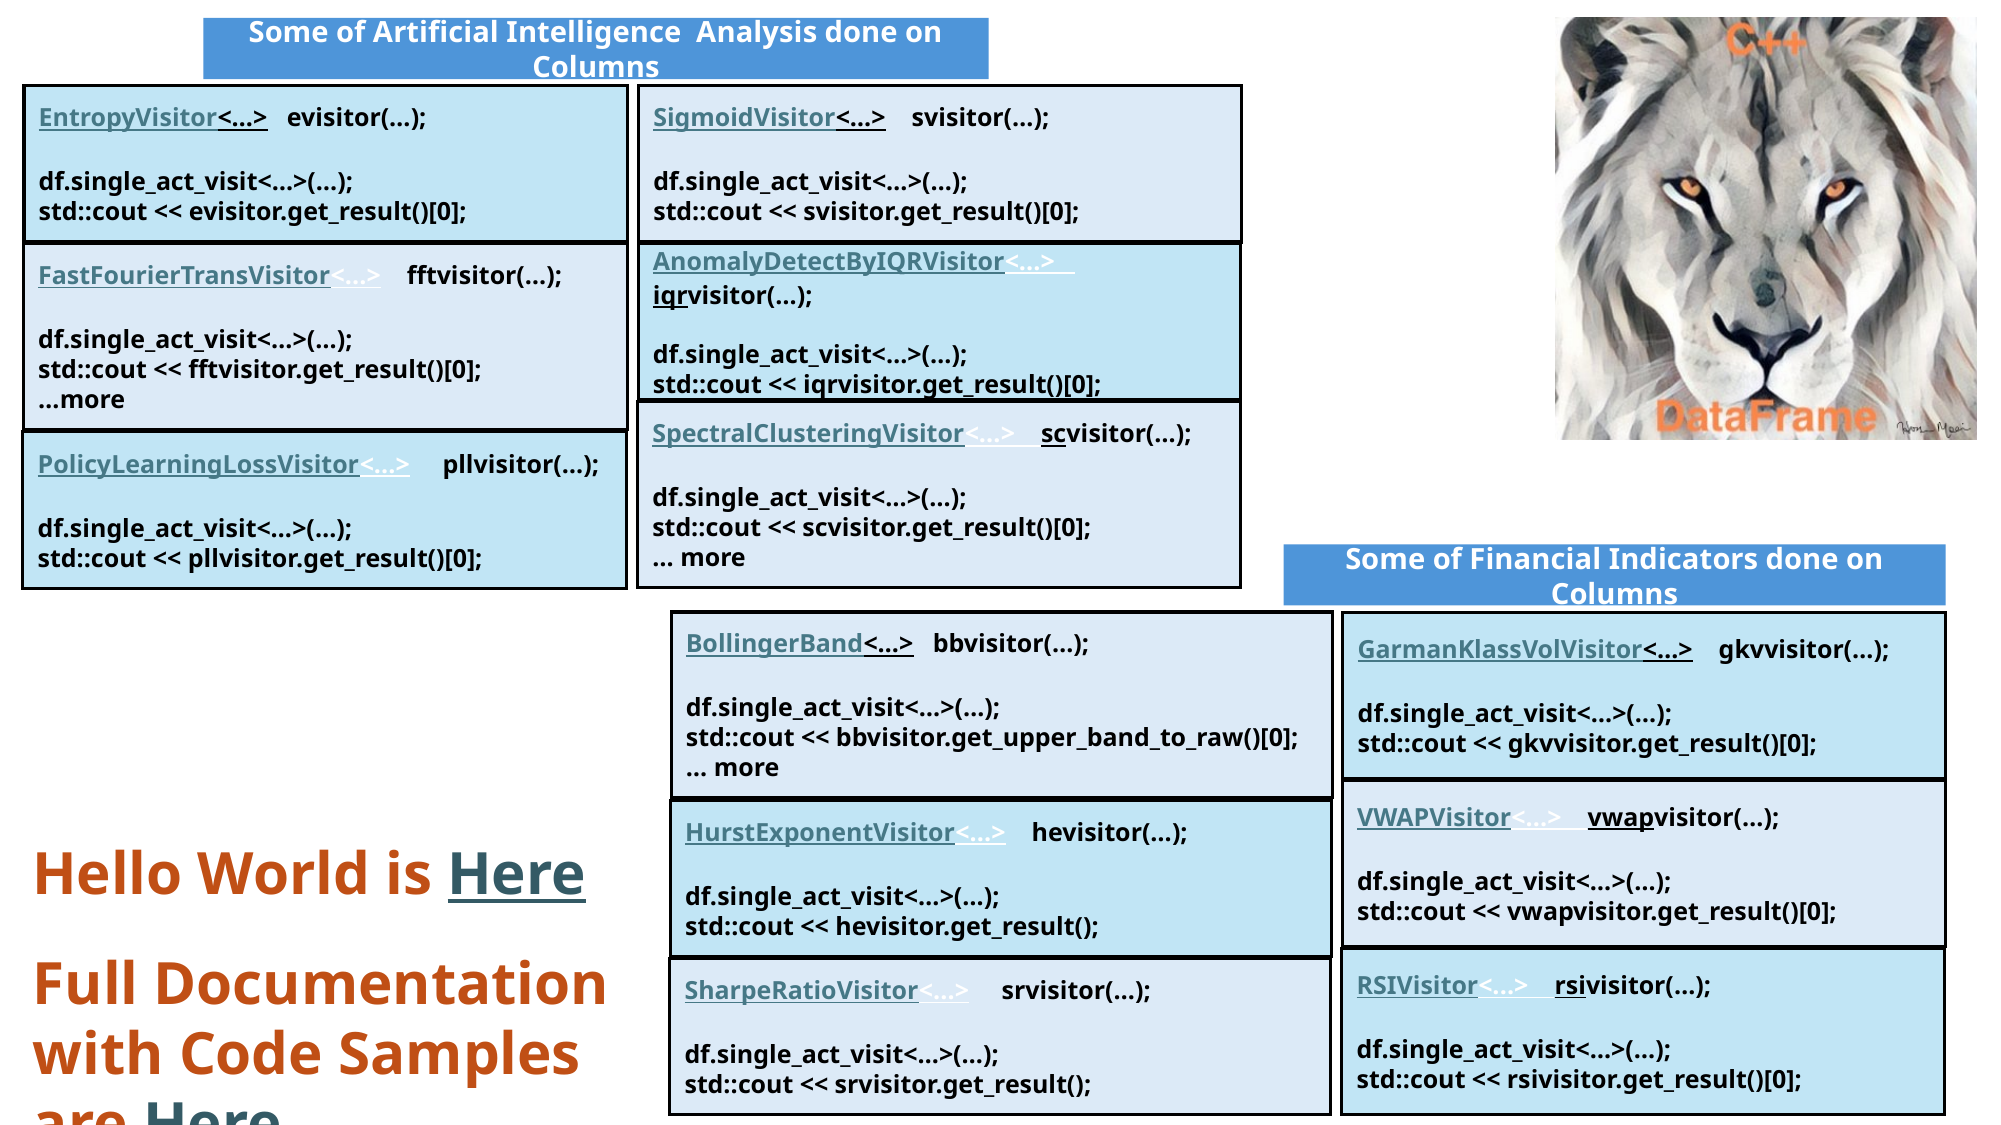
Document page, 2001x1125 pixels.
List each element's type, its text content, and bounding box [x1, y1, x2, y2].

text_box Hello World is Here [17, 828, 628, 923]
text_box Full Documentation with Code Samples are Here [18, 938, 628, 1125]
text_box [22, 17, 1242, 589]
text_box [669, 543, 1947, 1116]
picture [1555, 17, 1978, 440]
